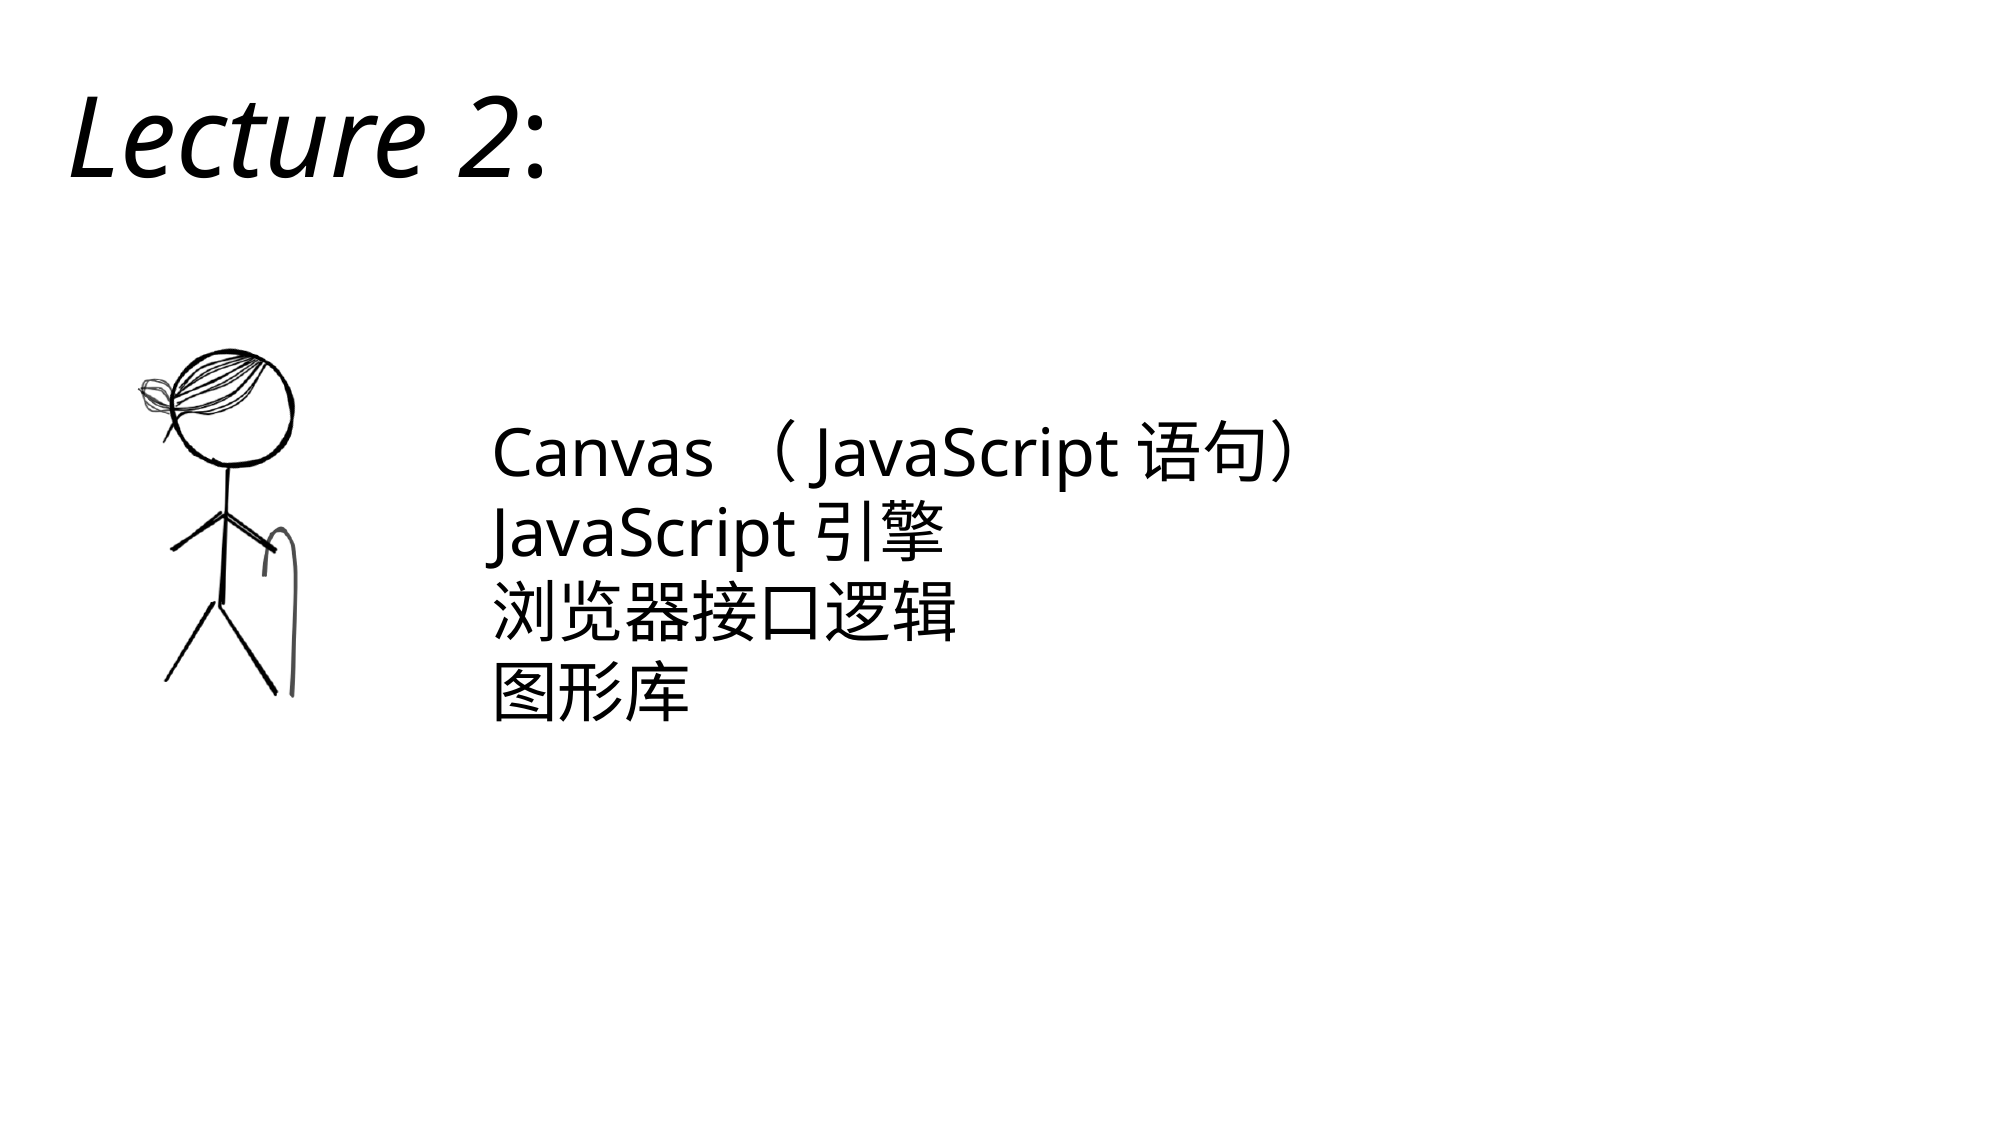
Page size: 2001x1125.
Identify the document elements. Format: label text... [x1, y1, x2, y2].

text_box Lecture 2: [52, 57, 613, 208]
picture [122, 336, 310, 711]
text_box Canvas（JavaScript语句） JavaScript引擎 浏览器接口逻辑 图形库 [476, 402, 1380, 783]
